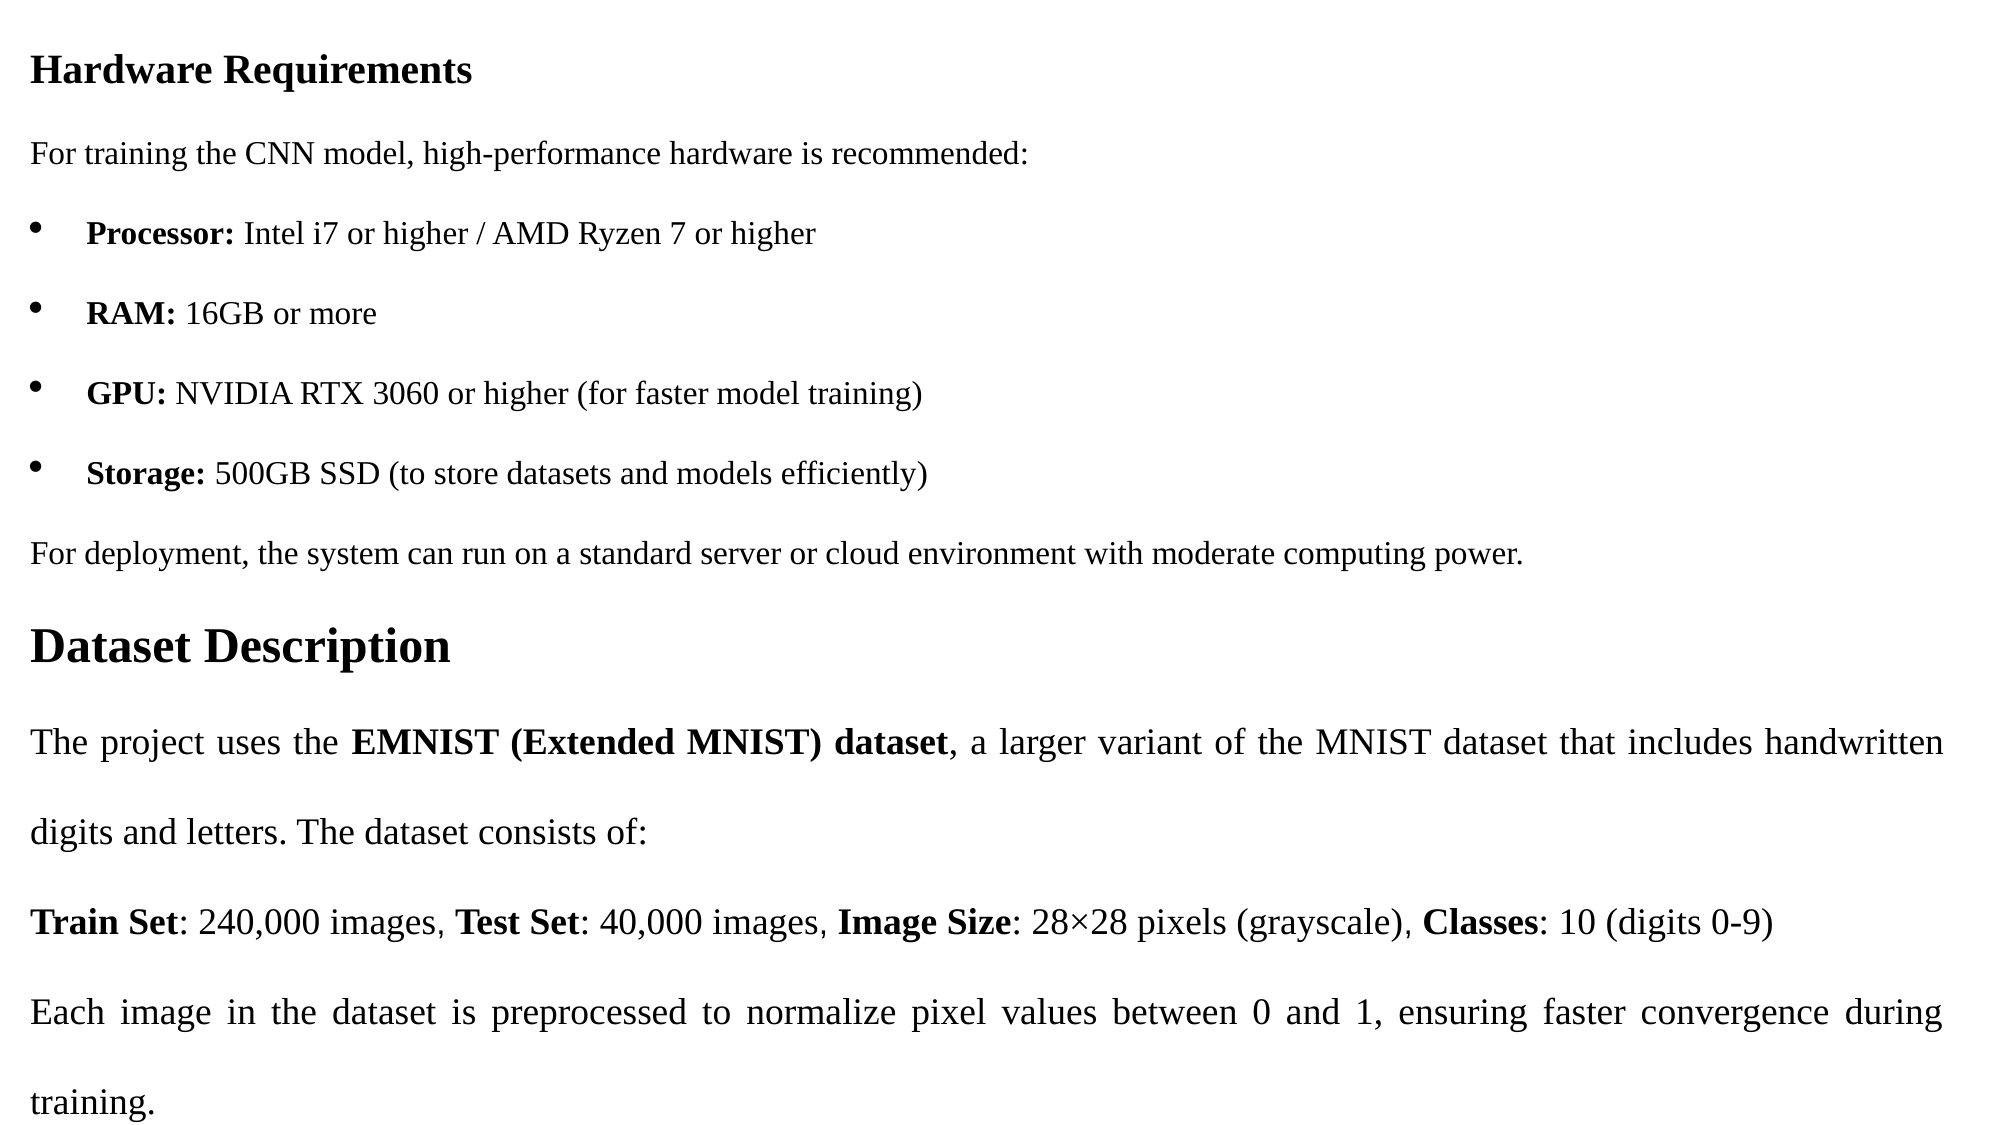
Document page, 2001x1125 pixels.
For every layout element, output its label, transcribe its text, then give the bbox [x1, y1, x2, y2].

text_box Dataset Description The project uses the EMNIST (Extended MNIST) dataset, a larger variant of the MNIST dataset that includes handwritten digits and letters. The dataset consists of: Train Set: 240,000 images, Test Set: 40,000 images, Image Size: 28×28 pixels (grayscale), Classes: 10 (digits 0-9) Each image in the dataset is preprocessed to normalize pixel values between 0 and 1, ensuring faster convergence during training. [15, 544, 1961, 1125]
text_box Hardware Requirements For training the CNN model, high-performance hardware is recommended: Processor: Intel i7 or higher / AMD Ryzen 7 or higher RAM: 16GB or more GPU: NVIDIA RTX 3060 or higher (for faster model training) Storage: 500GB SSD (to store datasets and models efficiently) For deployment, the system can run on a standard server or cloud environment with moderate computing power. [15, 0, 2000, 658]
